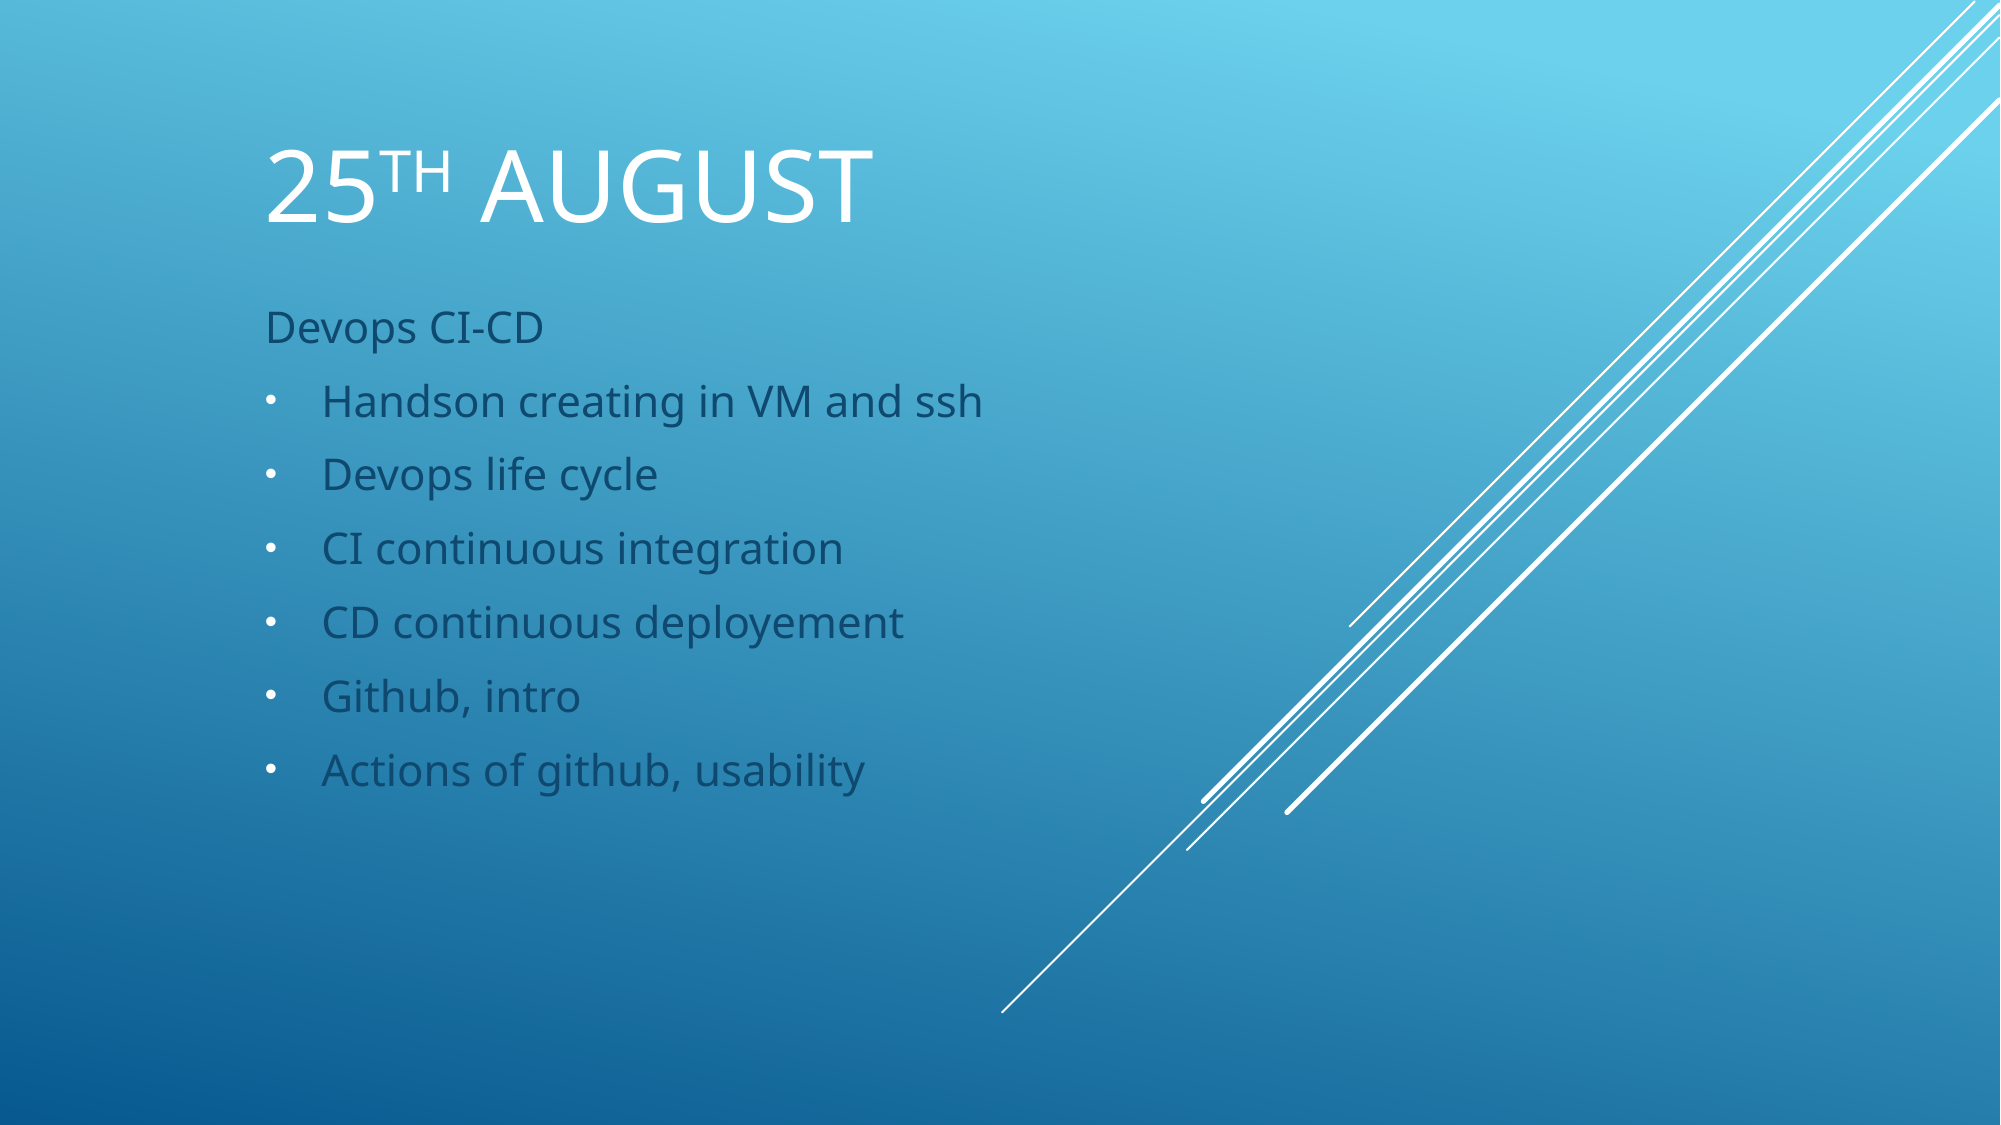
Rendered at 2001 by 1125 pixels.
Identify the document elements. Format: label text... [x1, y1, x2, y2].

subtitle Devops CI-CD Handson creating in VM and ssh Devops life cycle CI continuous integration CD continuous deployement Github, intro Actions of github, usability [249, 292, 1750, 863]
title 25th august [249, 87, 1750, 251]
